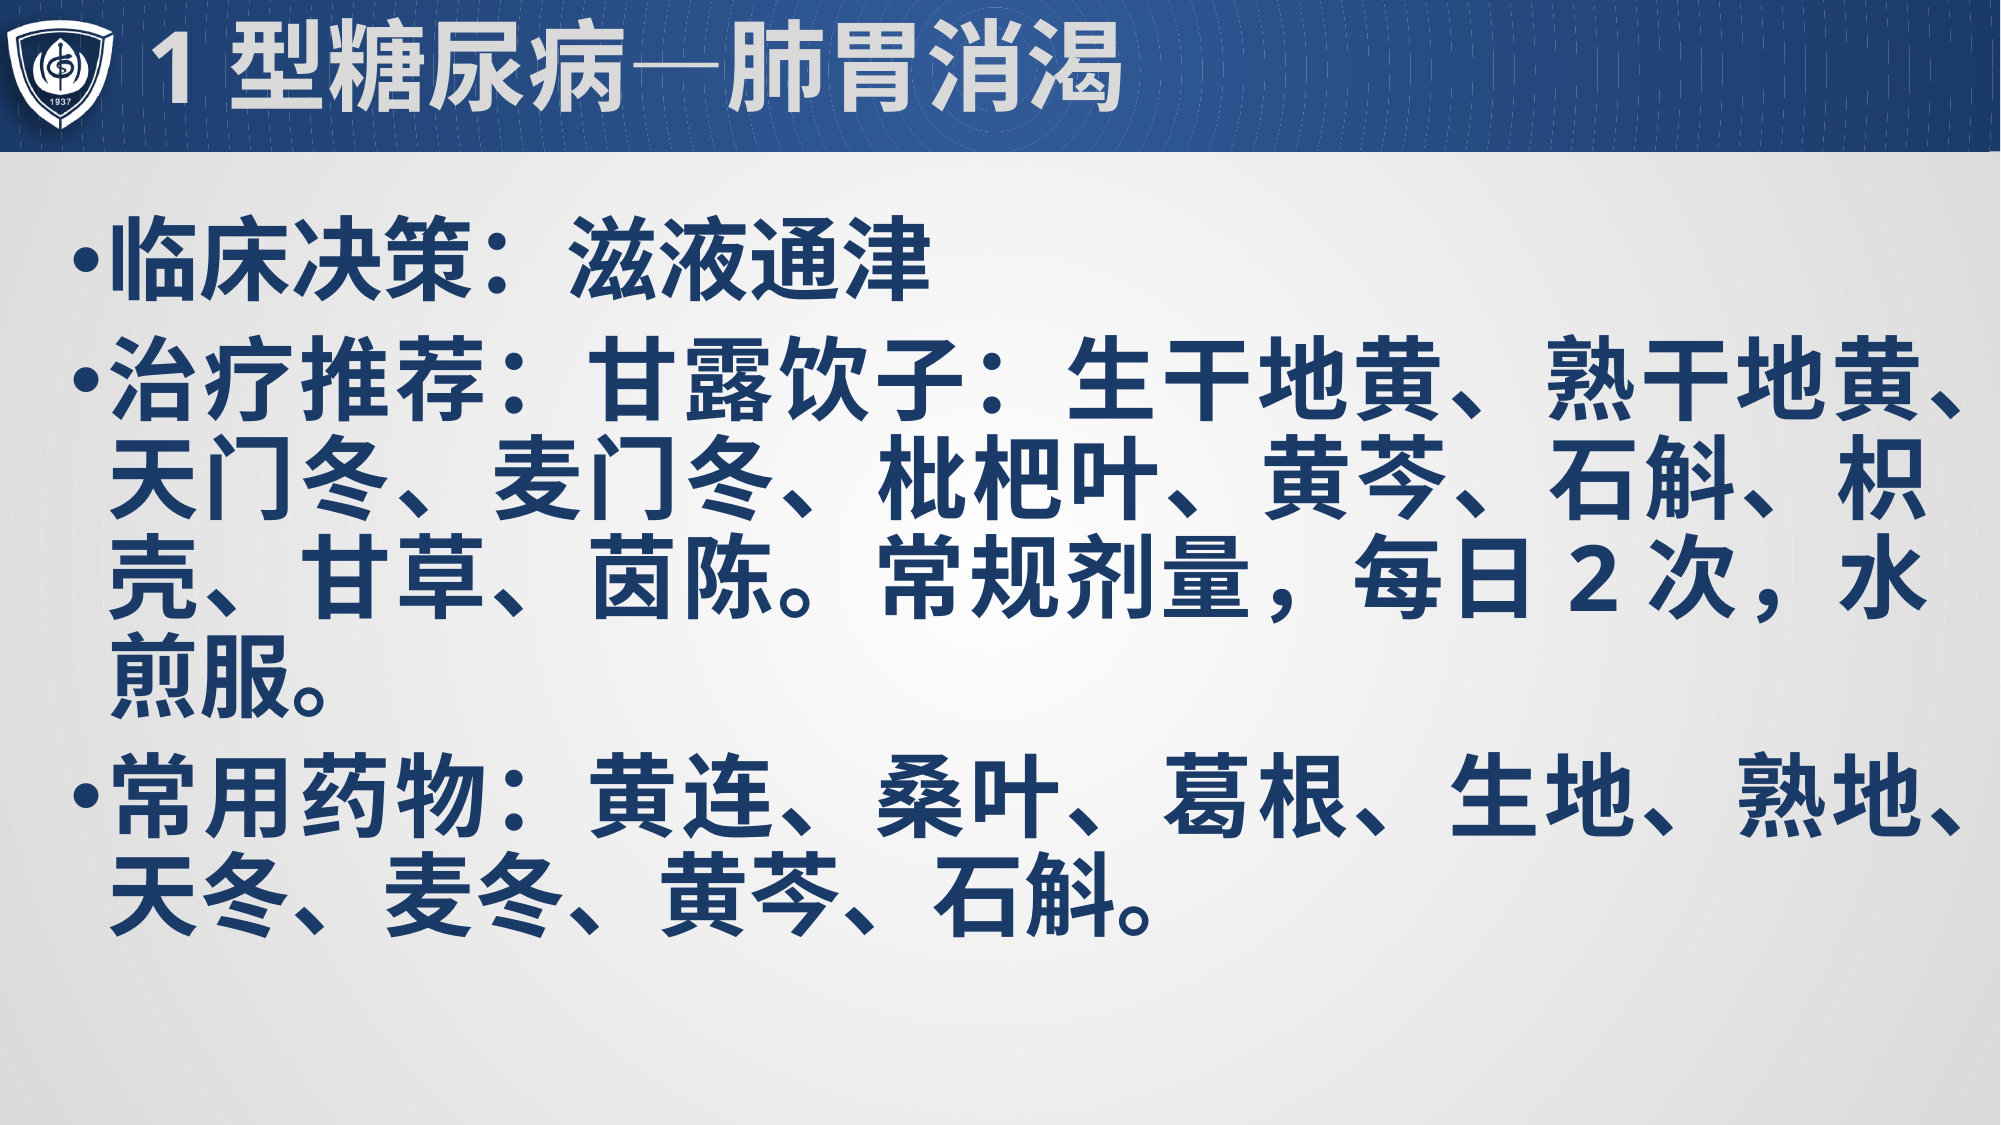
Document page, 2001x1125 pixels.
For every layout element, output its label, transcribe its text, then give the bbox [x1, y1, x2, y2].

title 1型糖尿病—肺胃消渴 [130, 0, 2000, 152]
list 临床决策：滋液通津 治疗推荐：甘露饮子：生干地黄、熟干地黄、天门冬、麦门冬、枇杷叶、黄芩、石斛、枳壳、甘草、茵陈。常规剂量，每日2次，水煎服。 常用药物：黄连、桑叶、葛根、生地、熟地、天冬、麦冬、黄芩、石斛。 [55, 206, 1945, 1044]
picture [0, 14, 119, 138]
